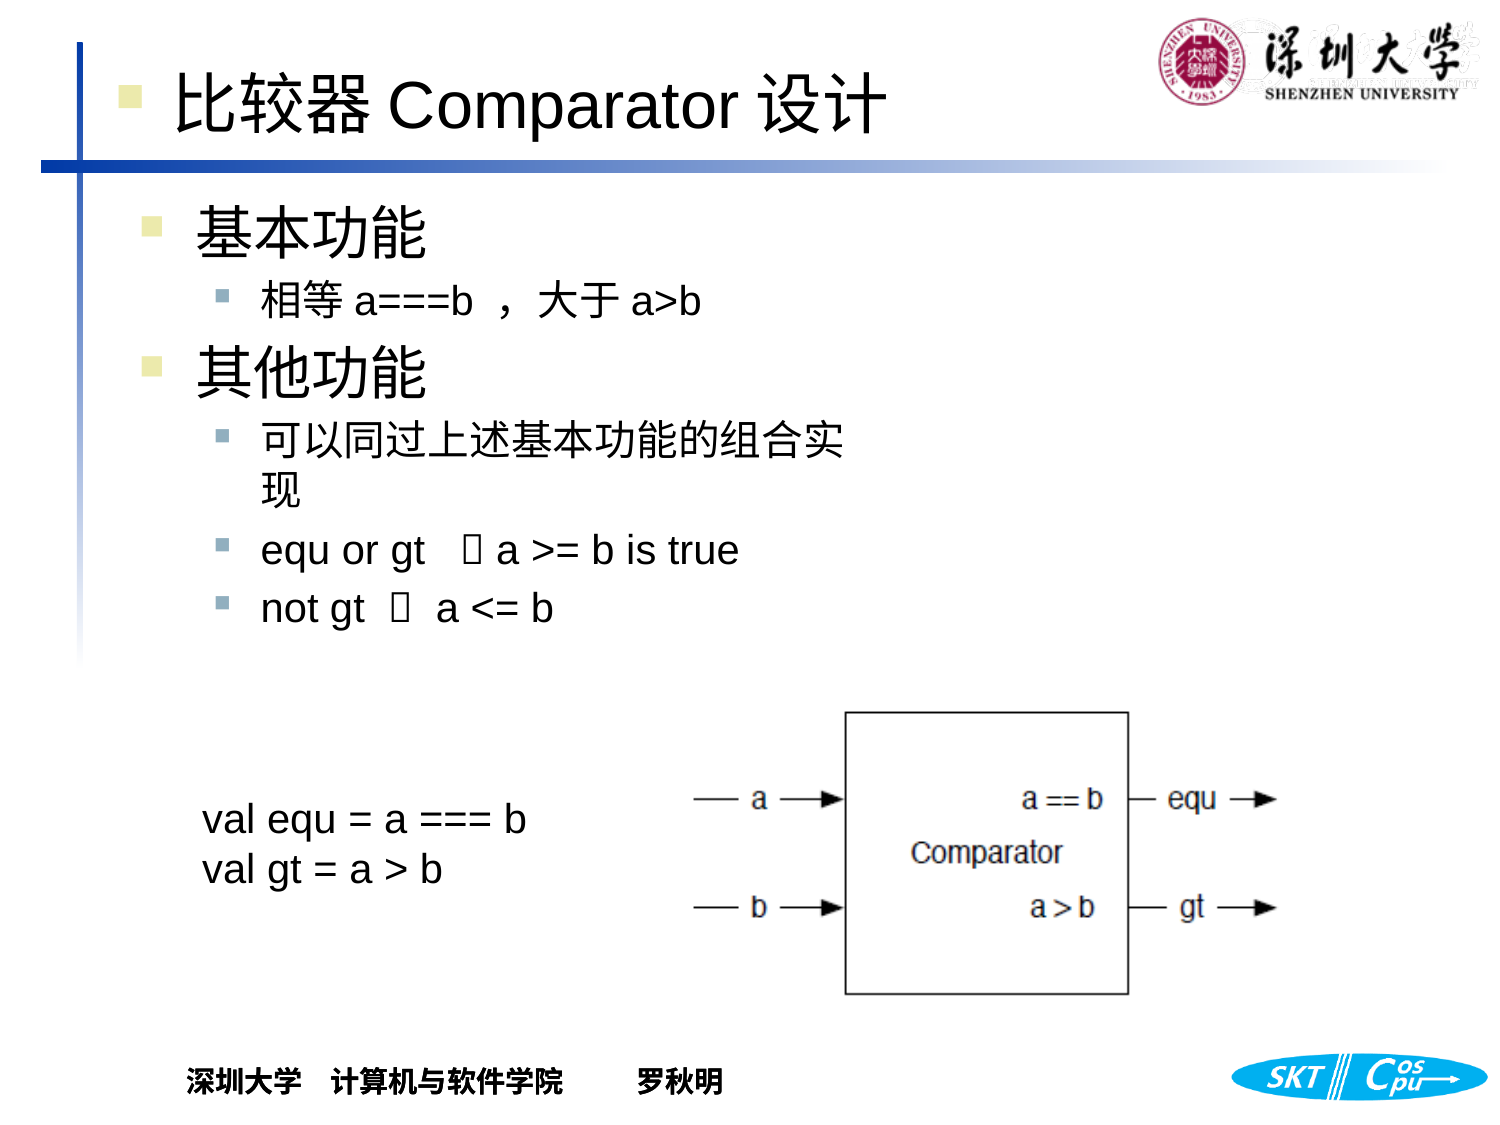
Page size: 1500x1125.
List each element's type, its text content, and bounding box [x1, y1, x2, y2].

picture [1130, 7, 1500, 117]
text_box 基本功能 相等a===b ，大于a>b 其他功能 可以同过上述基本功能的组合实现 equ or gt  a >= b is true not gt  a <= b [123, 188, 868, 684]
list 比较器Comparator设计 [100, 54, 951, 161]
picture [684, 703, 1286, 1008]
picture [1227, 1051, 1489, 1102]
text_box val equ = a === b val gt = a > b [187, 784, 644, 899]
